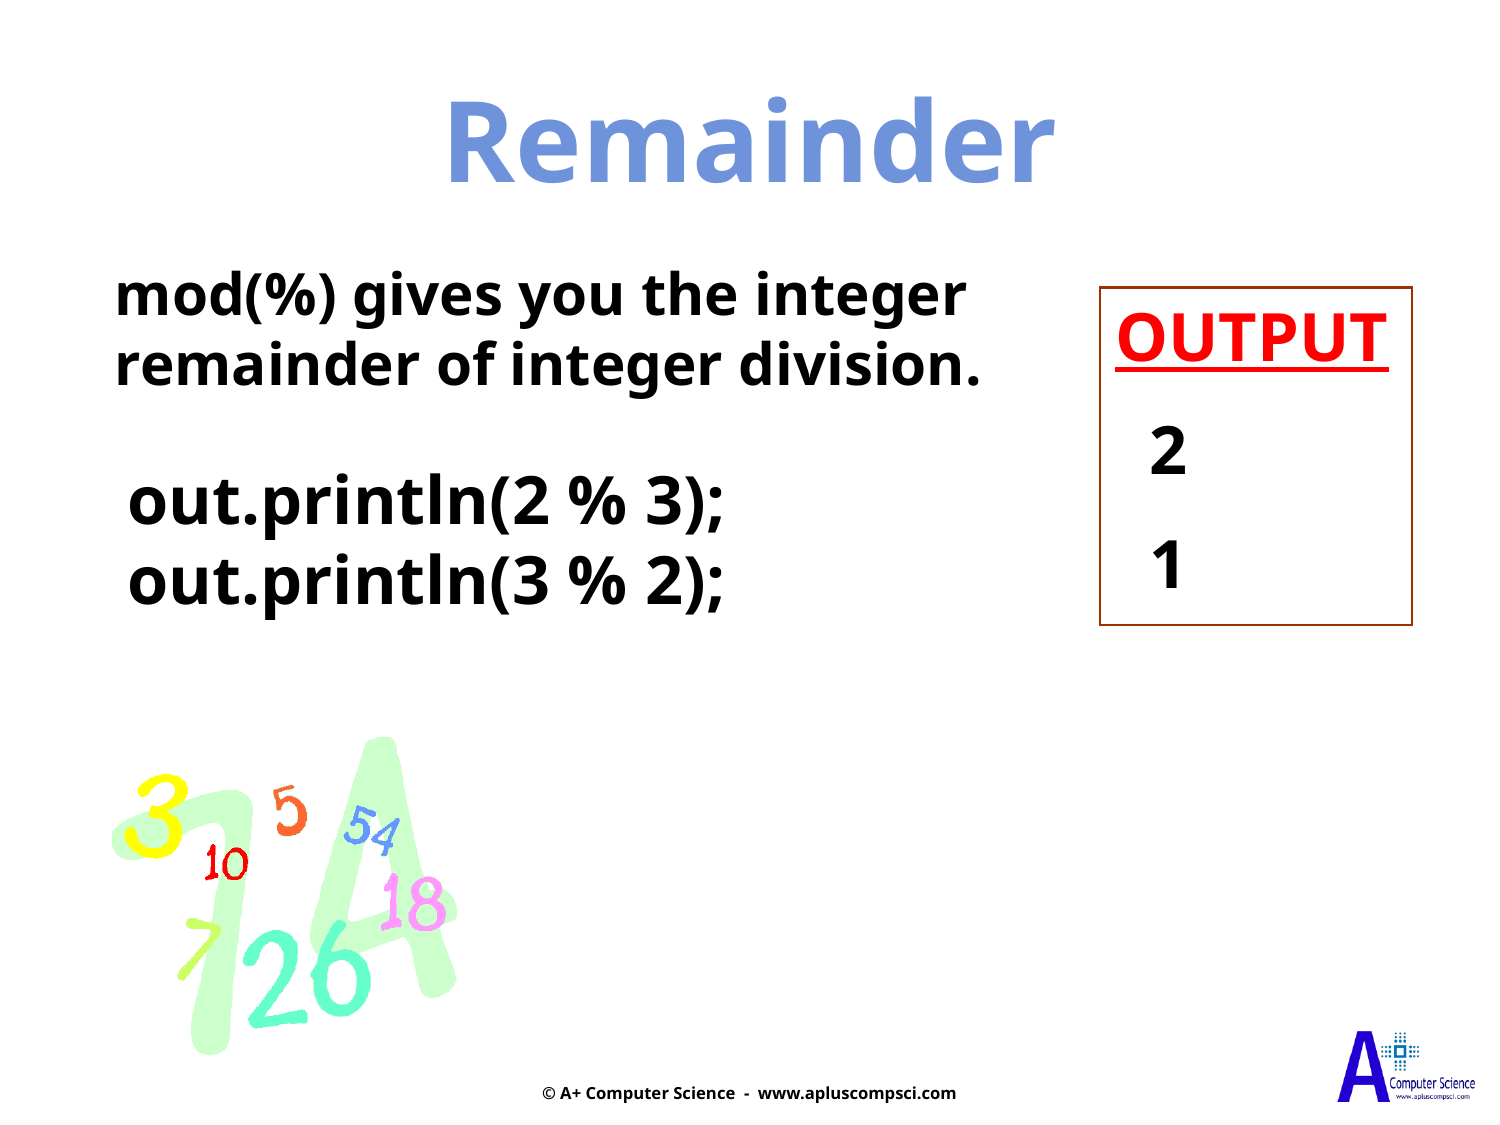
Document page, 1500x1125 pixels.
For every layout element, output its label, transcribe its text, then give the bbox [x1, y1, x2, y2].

text_box out.println(2 % 3); out.println(3 % 2); [112, 449, 794, 627]
picture [112, 737, 457, 1055]
text_box mod(%) gives you the integer remainder of integer division. [99, 249, 1017, 406]
text_box OUTPUT 2 1 [1099, 287, 1413, 625]
text_box Remainder [0, 62, 1500, 214]
footer © A+ Computer Science - www.apluscompsci.com [512, 1025, 988, 1100]
picture [1337, 1031, 1475, 1102]
